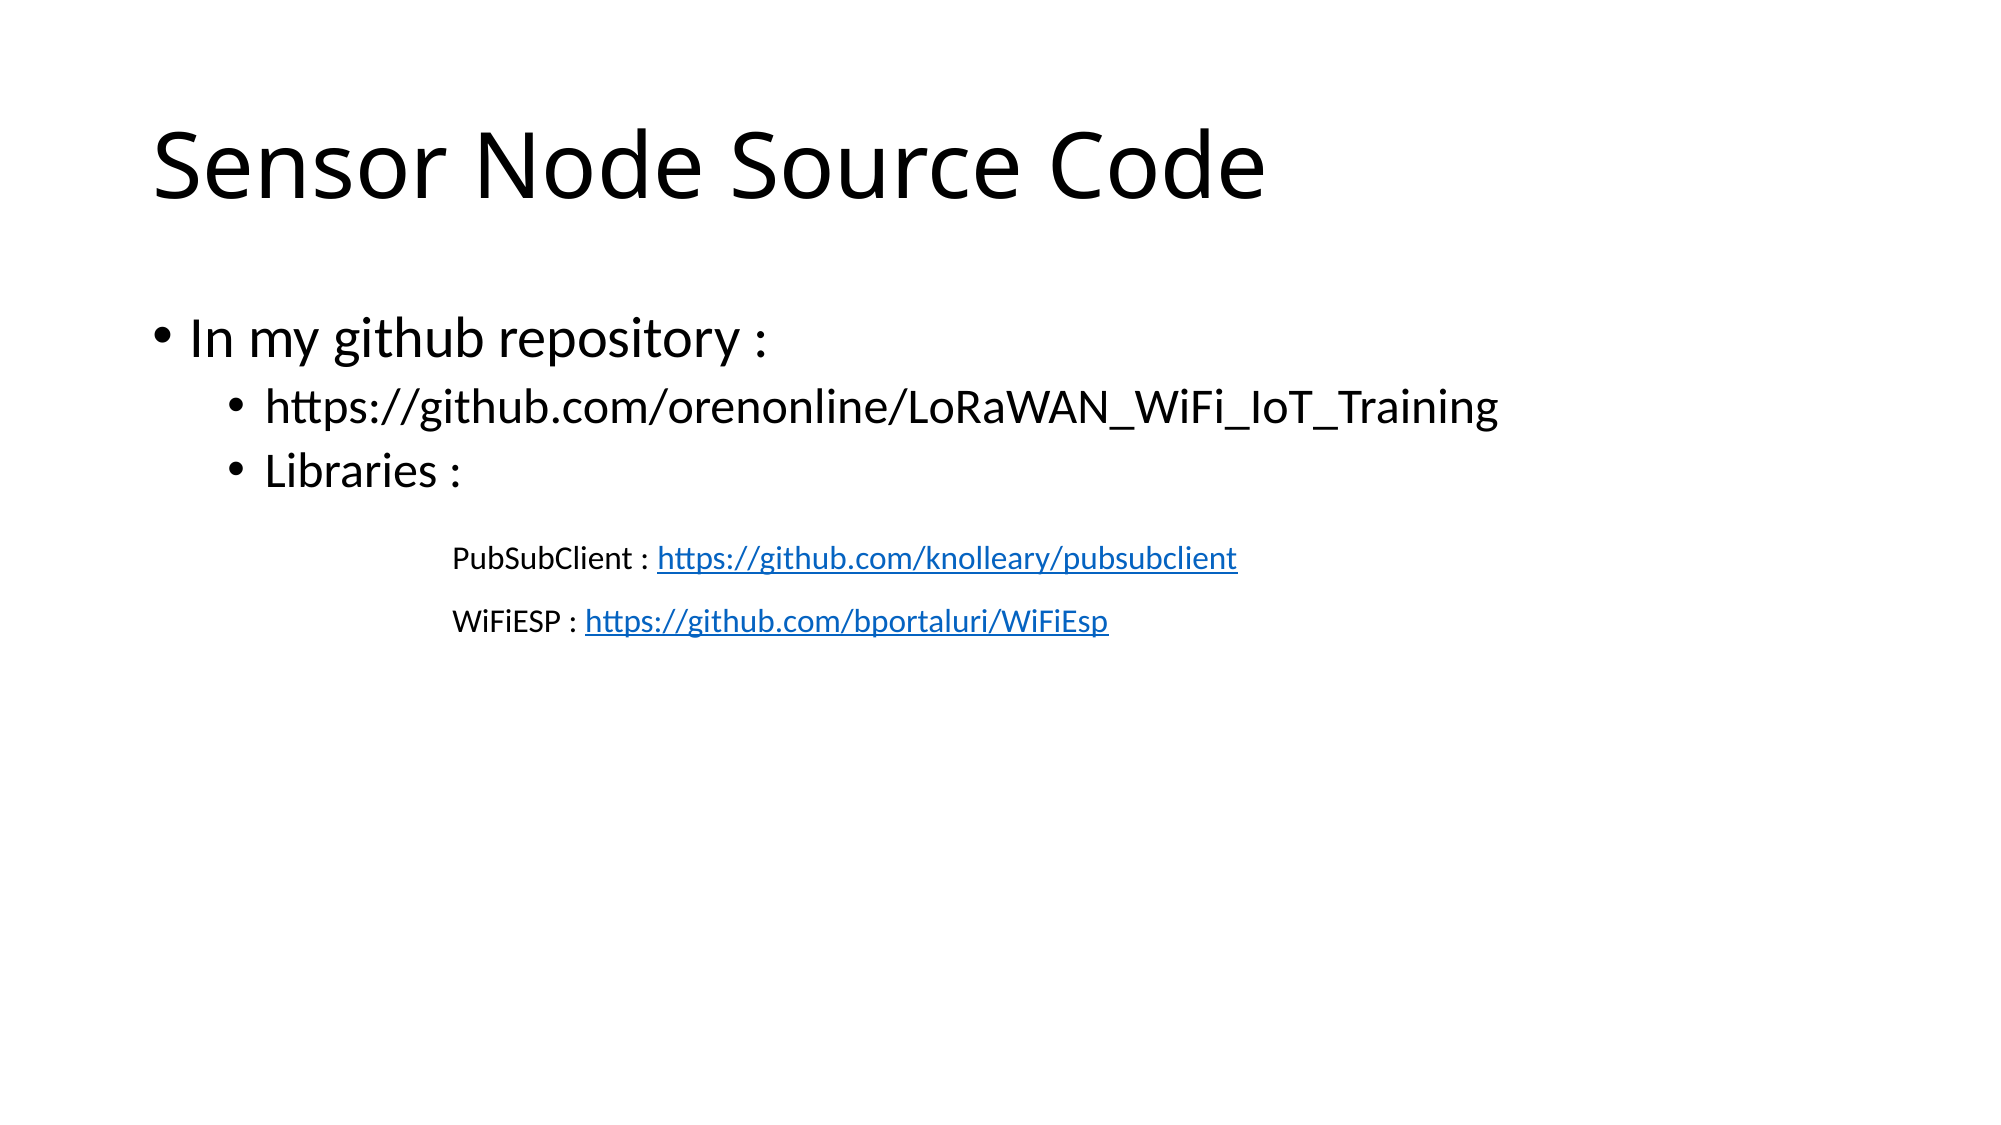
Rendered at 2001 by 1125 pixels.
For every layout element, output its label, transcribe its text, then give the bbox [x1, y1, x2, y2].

list In my github repository : https://github.com/orenonline/LoRaWAN_WiFi_IoT_Training Libraries : PubSubClient : https://github.com/knolleary/pubsubclient WiFiESP : https://github.com/bportaluri/WiFiEsp [137, 299, 1863, 1014]
title Sensor Node Source Code [137, 59, 1863, 278]
